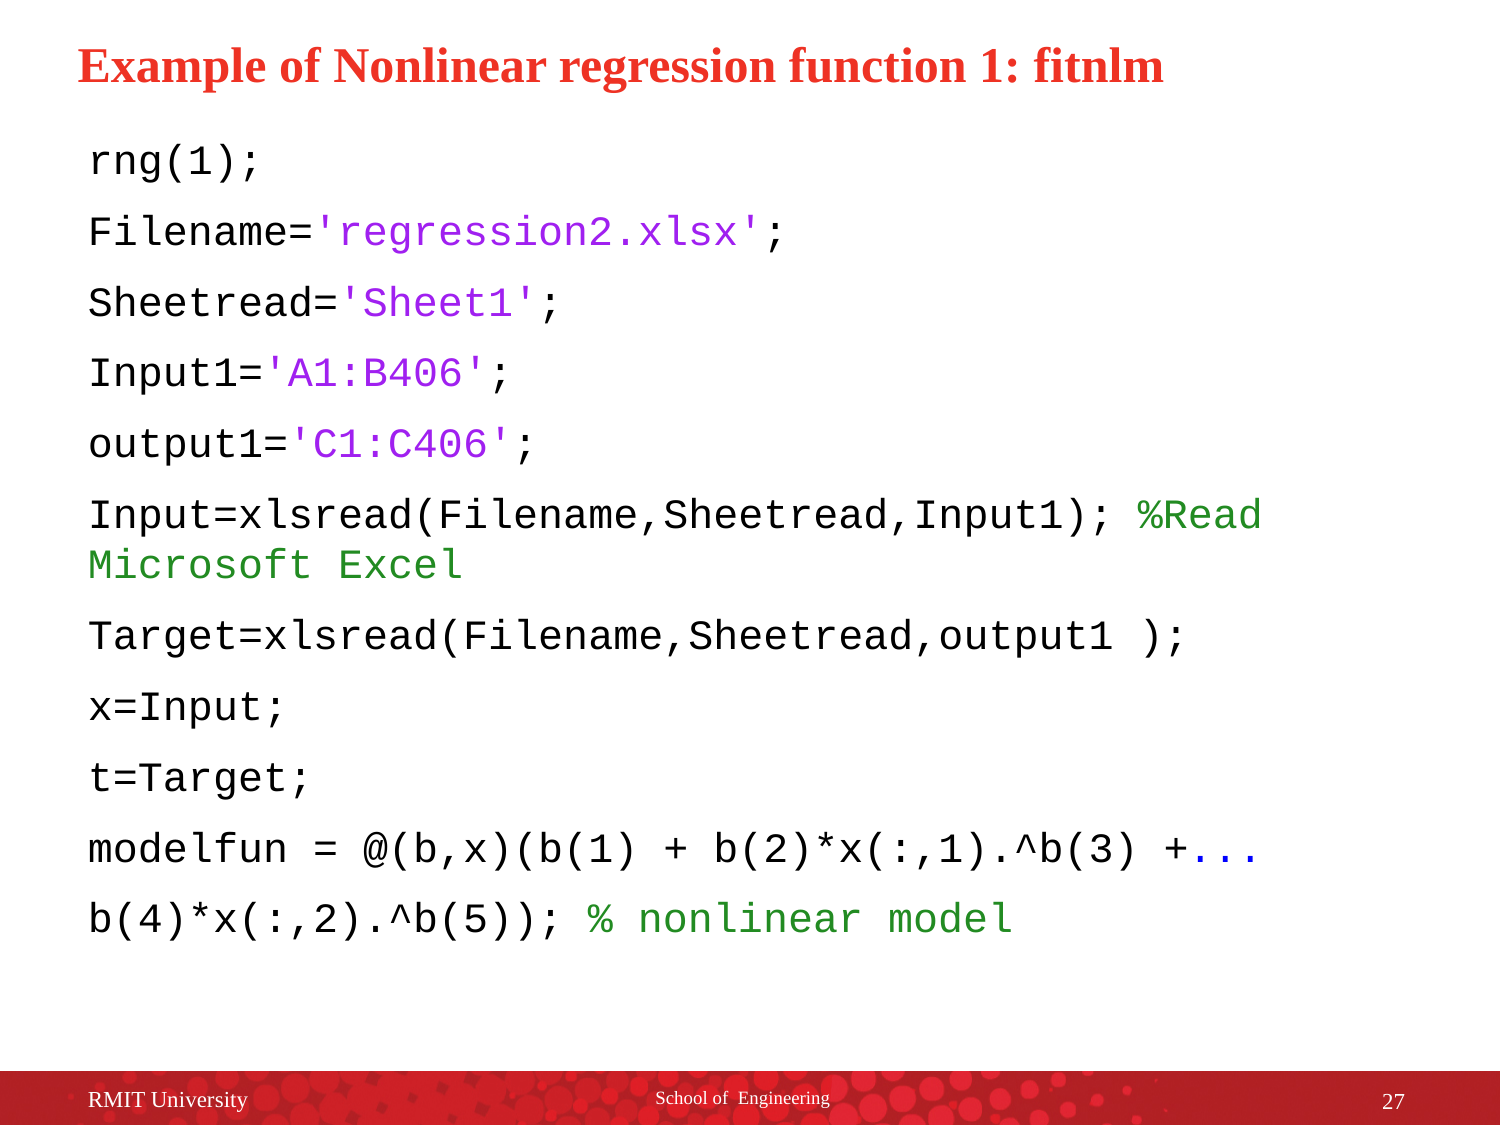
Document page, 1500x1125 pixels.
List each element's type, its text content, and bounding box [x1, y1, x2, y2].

slide_number 27 [1070, 1079, 1421, 1115]
list rng(1); Filename='regression2.xlsx'; Sheetread='Sheet1'; Input1='A1:B406'; output1='C1:C406'; Input=xlsread(Filename,Sheetread,Input1); %Read Microsoft Excel Target=xlsread(Filename,Sheetread,output1 ); x=Input; t=Target; modelfun = @(b,x)(b(1) + b(2)*x(:,1).^b(3) +... b(4)*x(:,2).^b(5)); % nonlinear model [72, 125, 1432, 1050]
text_box Example of Nonlinear regression function 1: fitnlm [62, 24, 1371, 100]
footer School of Engineering [428, 1078, 1057, 1115]
slide_number RMIT University [72, 1077, 423, 1113]
picture [0, 1071, 1500, 1125]
